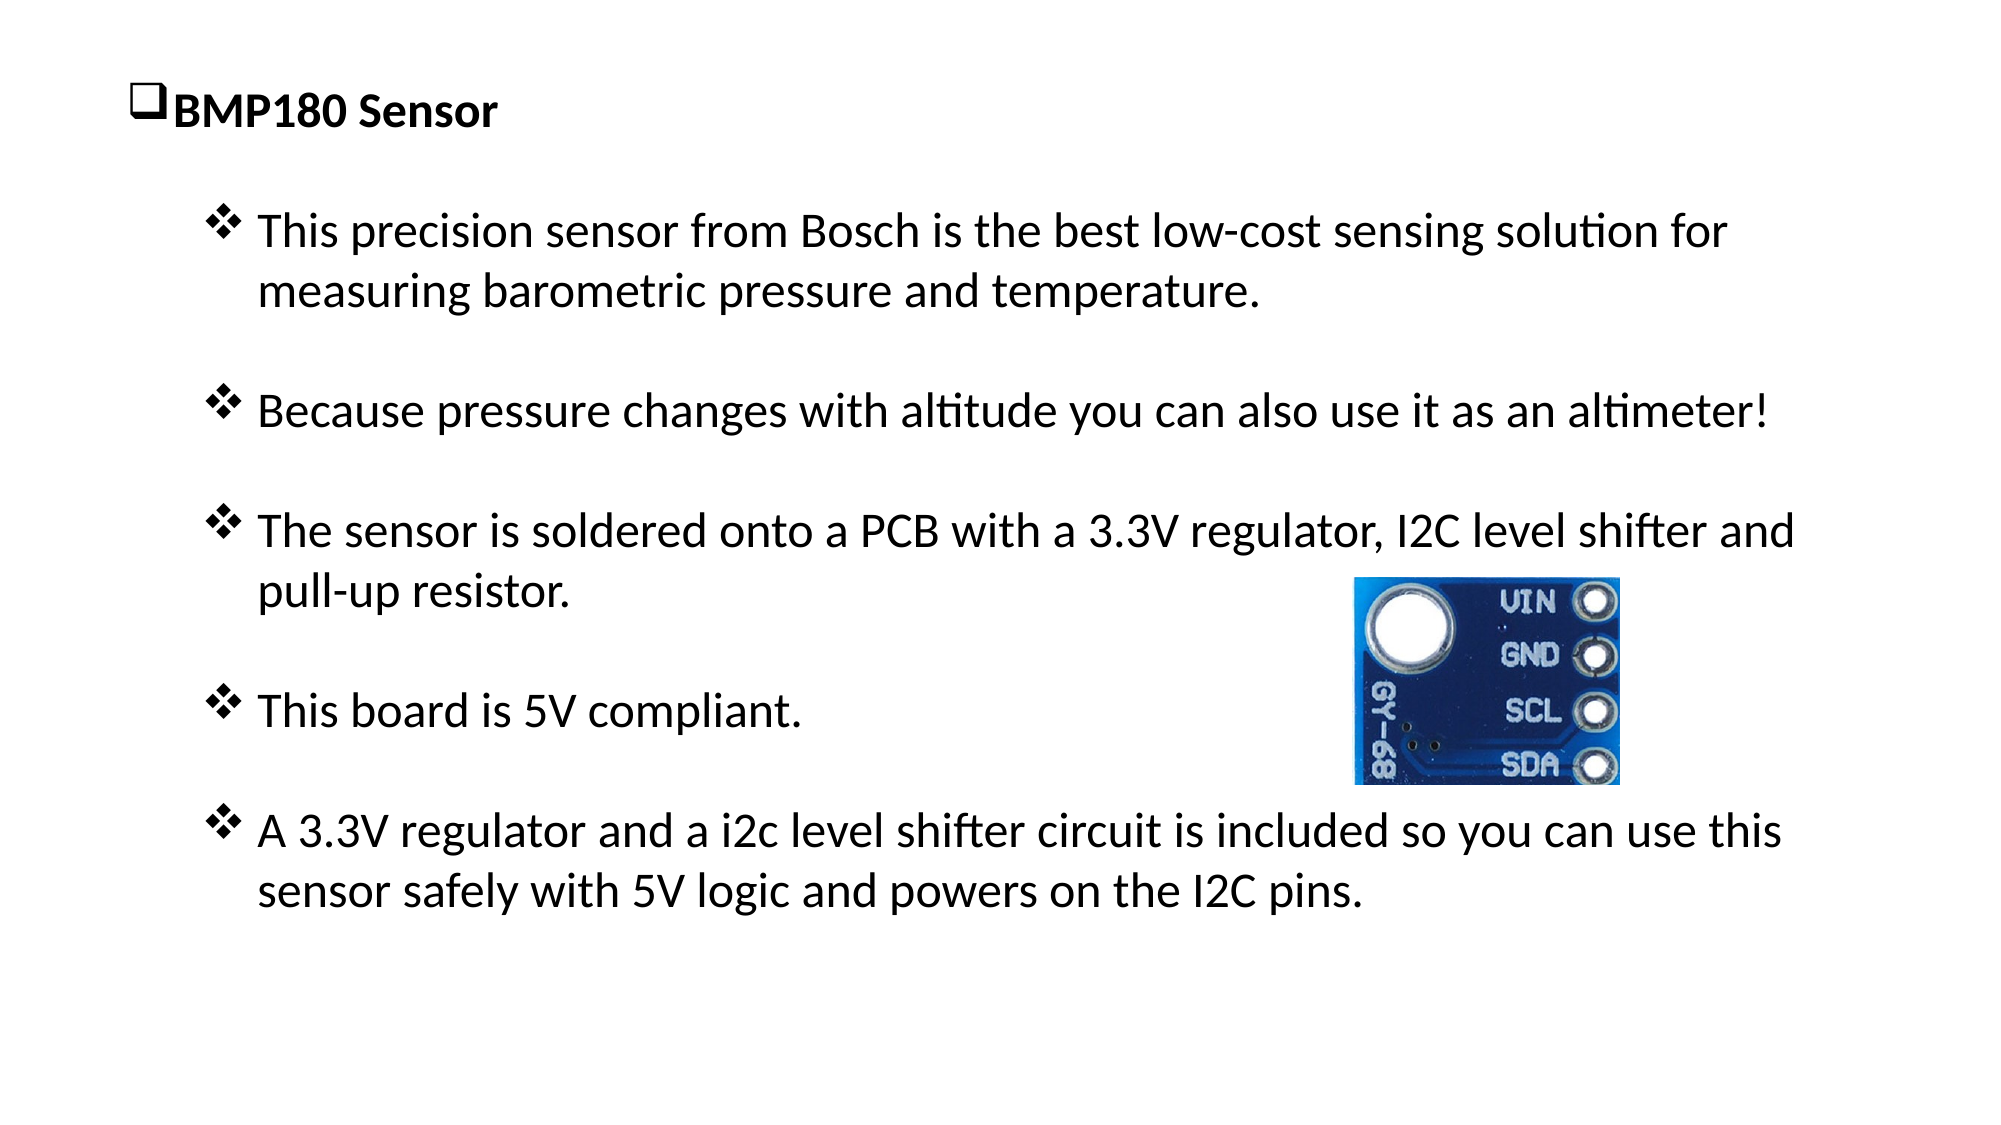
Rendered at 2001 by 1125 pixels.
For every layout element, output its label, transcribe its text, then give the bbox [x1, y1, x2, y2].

text_box BMP180 Sensor This precision sensor from Bosch is the best low-cost sensing solution for measuring barometric pressure and temperature. Because pressure changes with altitude you can also use it as an altimeter! The sensor is soldered onto a PCB with a 3.3V regulator, I2C level shifter and pull-up resistor. This board is 5V compliant. A 3.3V regulator and a i2c level shifter circuit is included so you can use this sensor safely with 5V logic and powers on the I2C pins. [111, 70, 1889, 926]
picture [1352, 577, 1620, 785]
